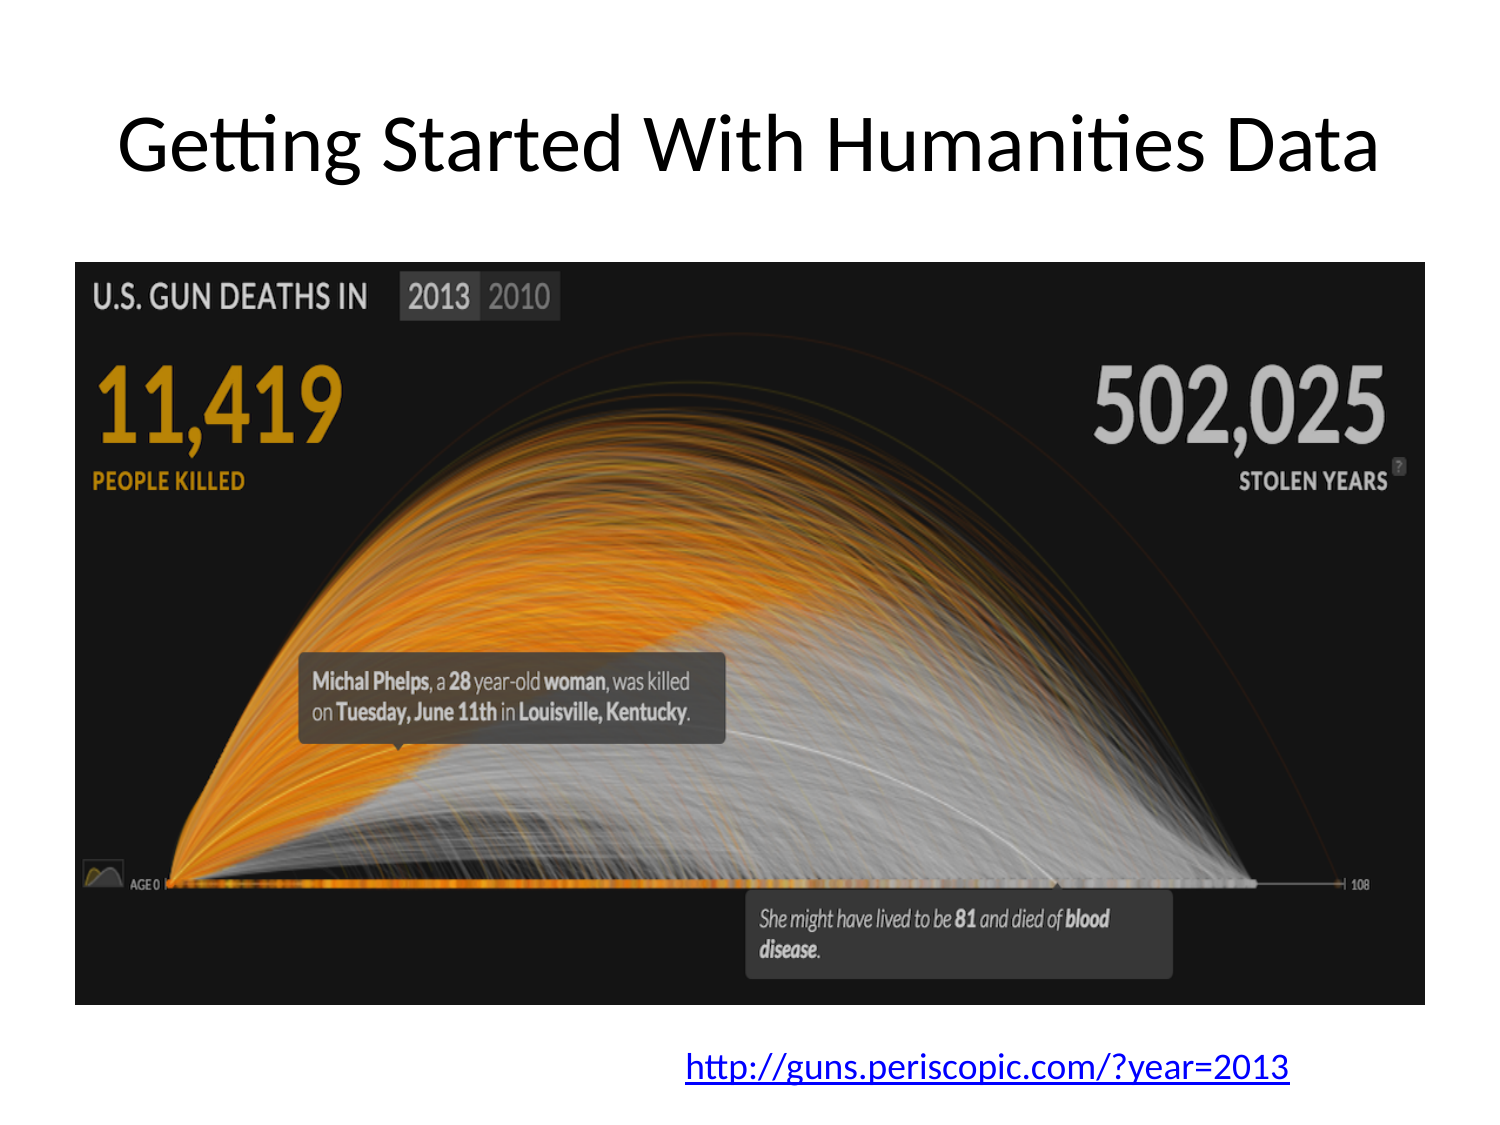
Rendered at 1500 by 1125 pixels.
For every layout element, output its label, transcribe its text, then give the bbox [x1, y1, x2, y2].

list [74, 262, 1426, 1006]
text_box http://guns.periscopic.com/?year=2013 [670, 1034, 1313, 1096]
title Getting Started With Humanities Data [75, 45, 1425, 233]
